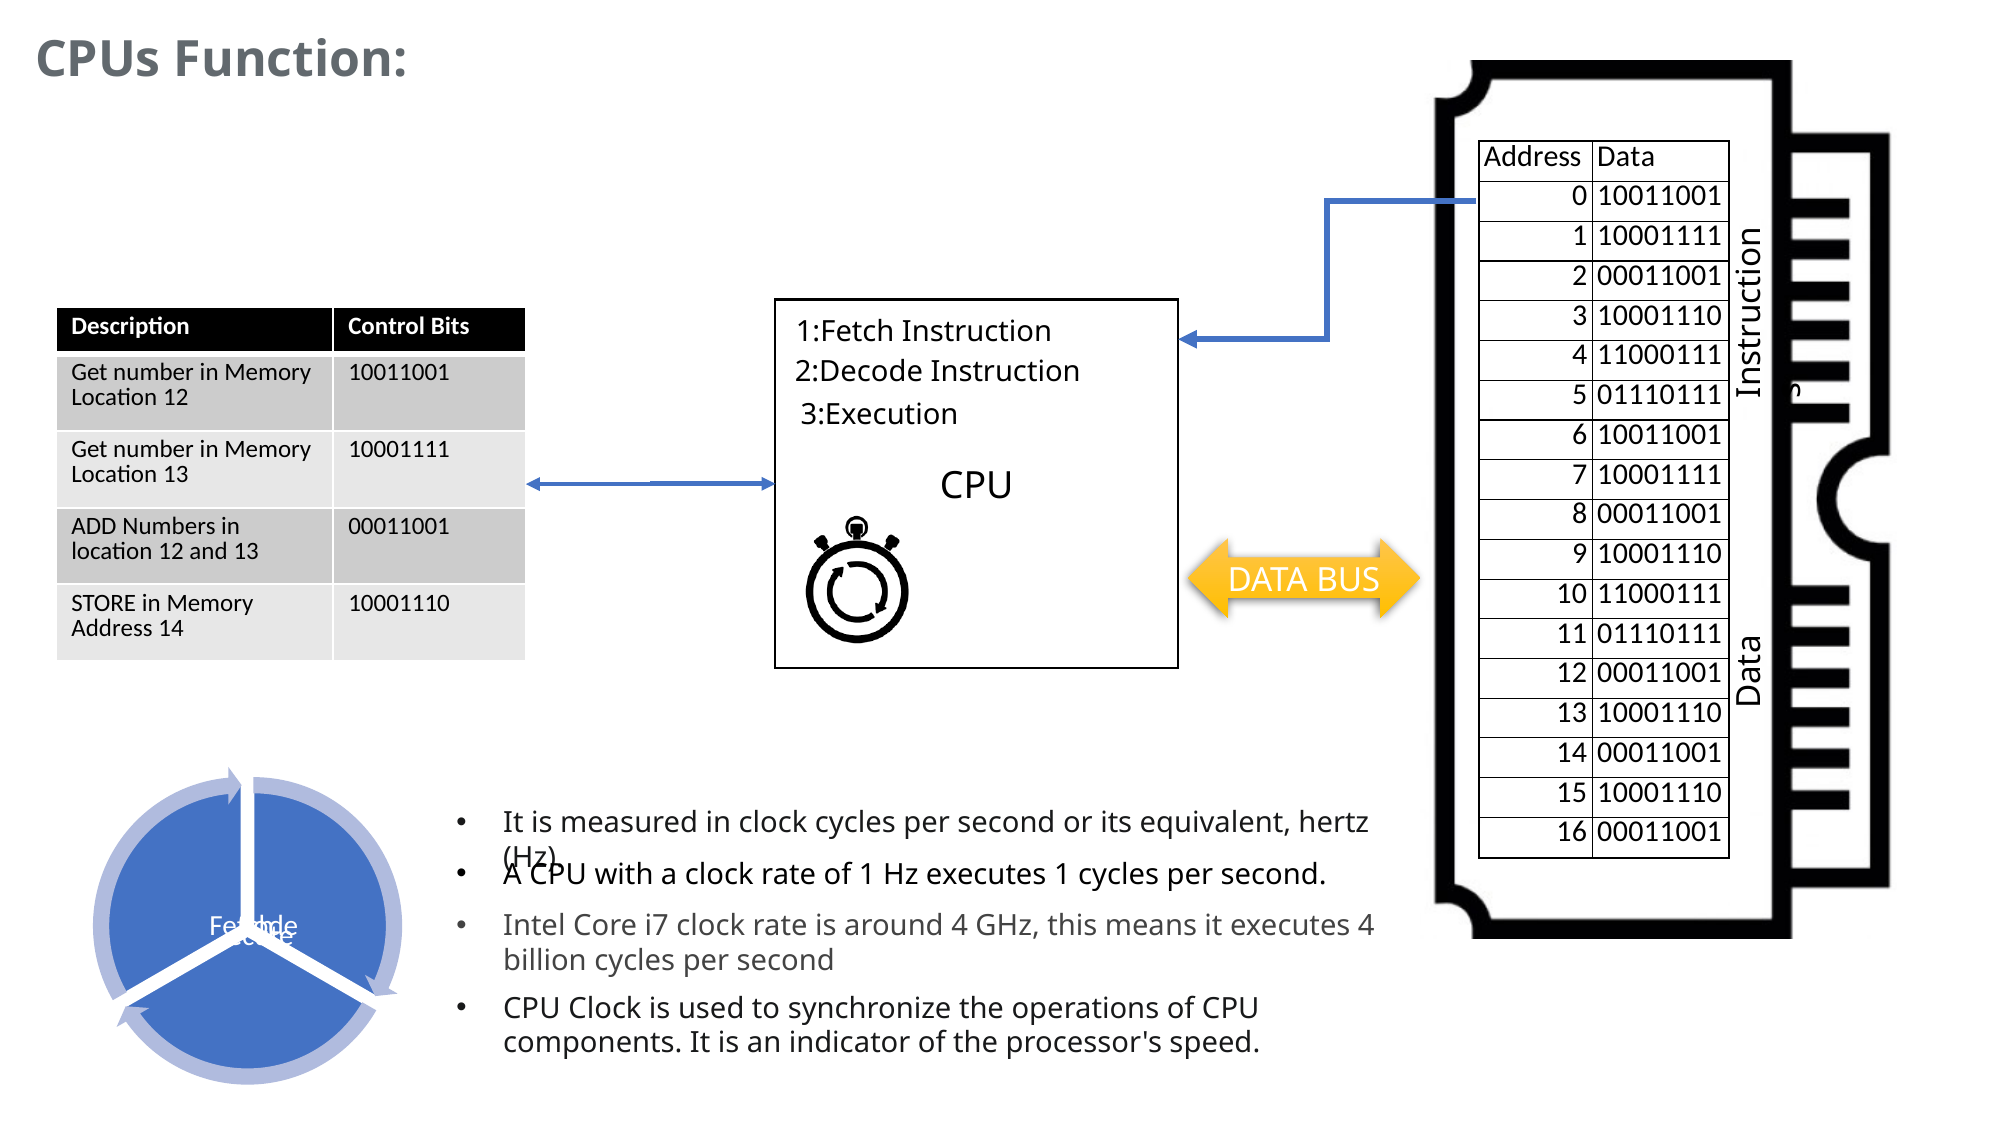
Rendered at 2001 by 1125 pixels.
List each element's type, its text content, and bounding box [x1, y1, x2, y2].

table_cell 10011001 [334, 357, 525, 430]
table_header Description [57, 308, 332, 351]
table_cell 00011001 [334, 509, 525, 583]
table_cell ADD Numbers in location 12 and 13 [57, 509, 332, 583]
table_cell Get number in Memory Location 12 [57, 357, 332, 430]
text_box Intel Core i7 clock rate is around 4 GHz, this means it executes 4 billion cycles per second [441, 899, 1442, 981]
text_box 2:Decode Instruction [780, 344, 1096, 395]
text_box A CPU with a clock rate of 1 Hz executes 1 cycles per second. [441, 847, 1336, 898]
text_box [1336, 60, 1923, 939]
table_cell STORE in Memory Address 14 [57, 585, 332, 660]
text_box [78, 746, 417, 1116]
text_box CPUs Function: [20, 19, 1605, 94]
table_cell 10001110 [334, 585, 525, 660]
text_box CPU [774, 298, 1179, 669]
text_box 3:Execution [785, 387, 974, 438]
text_box 1:Fetch Instruction [781, 305, 1067, 344]
table_cell 10001111 [334, 432, 525, 507]
text_box DATA BUS [1188, 538, 1336, 618]
picture [799, 511, 911, 644]
table_cell Get number in Memory Location 13 [57, 432, 332, 507]
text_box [1178, 200, 1477, 340]
text_box CPU Clock is used to synchronize the operations of CPU components. It is an indicator of the processor's speed. [441, 981, 1442, 1067]
table_header Control Bits [334, 308, 525, 351]
text_box It is measured in clock cycles per second or its equivalent, hertz (Hz). [441, 796, 1336, 847]
